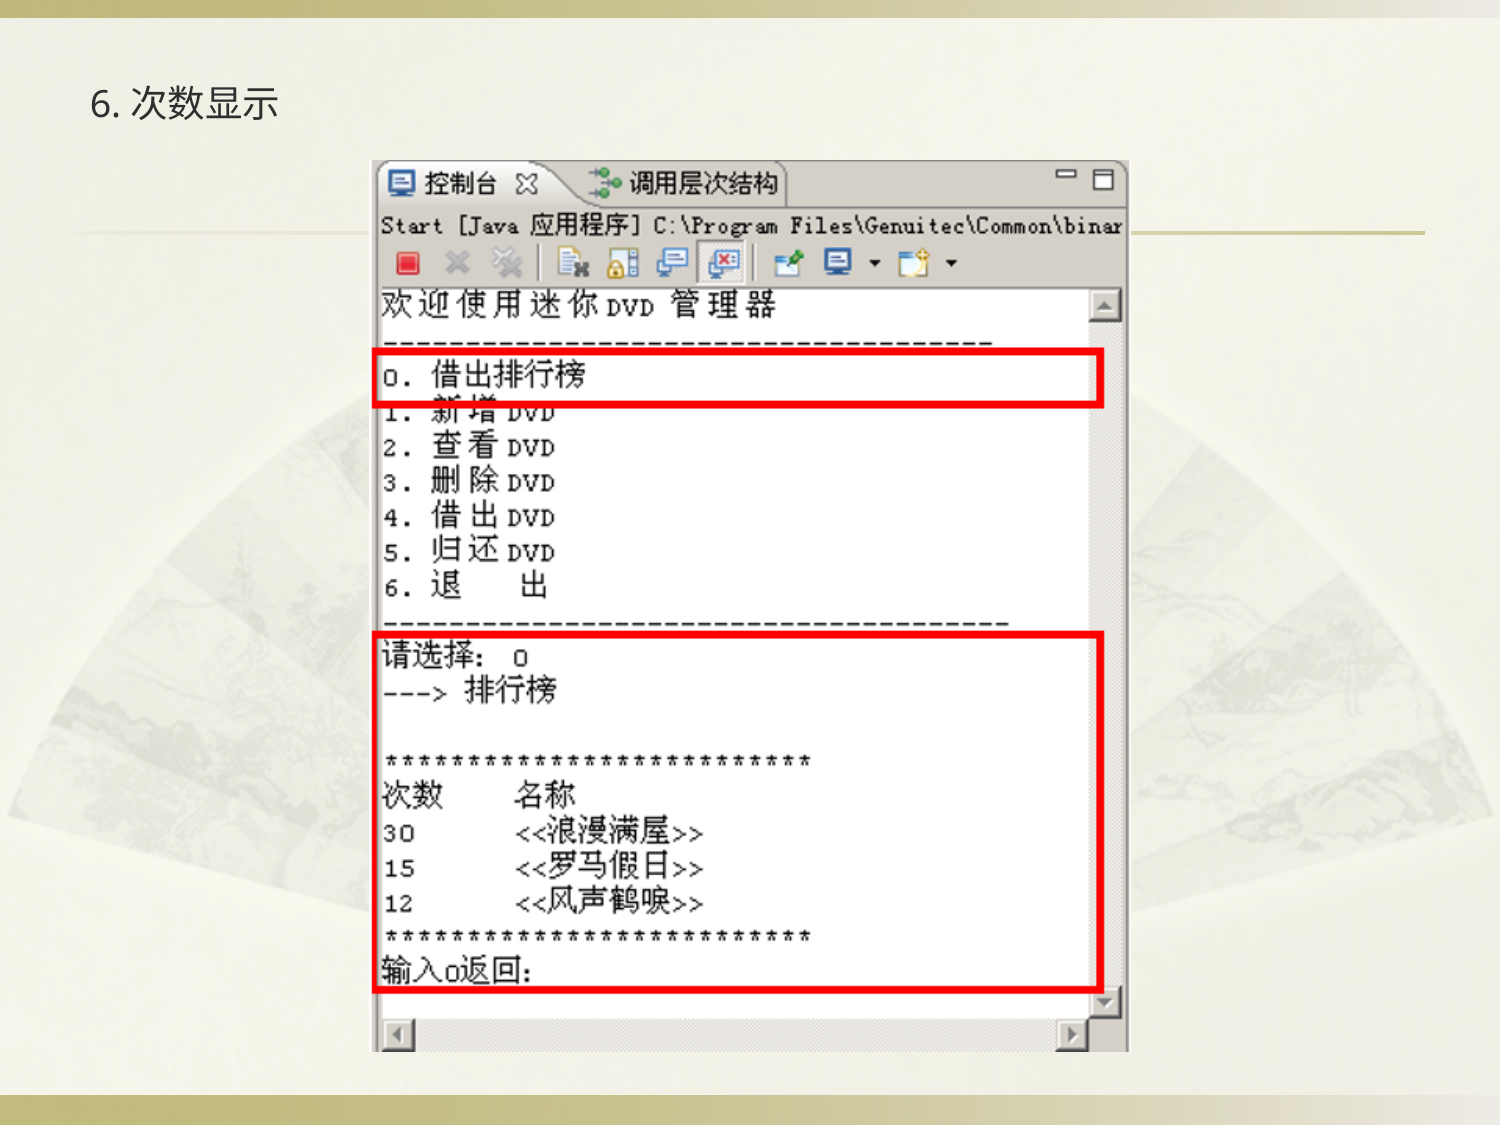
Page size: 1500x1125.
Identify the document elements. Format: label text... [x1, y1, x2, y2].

title 6.次数显示 [75, 45, 1425, 161]
picture [368, 160, 1131, 1052]
